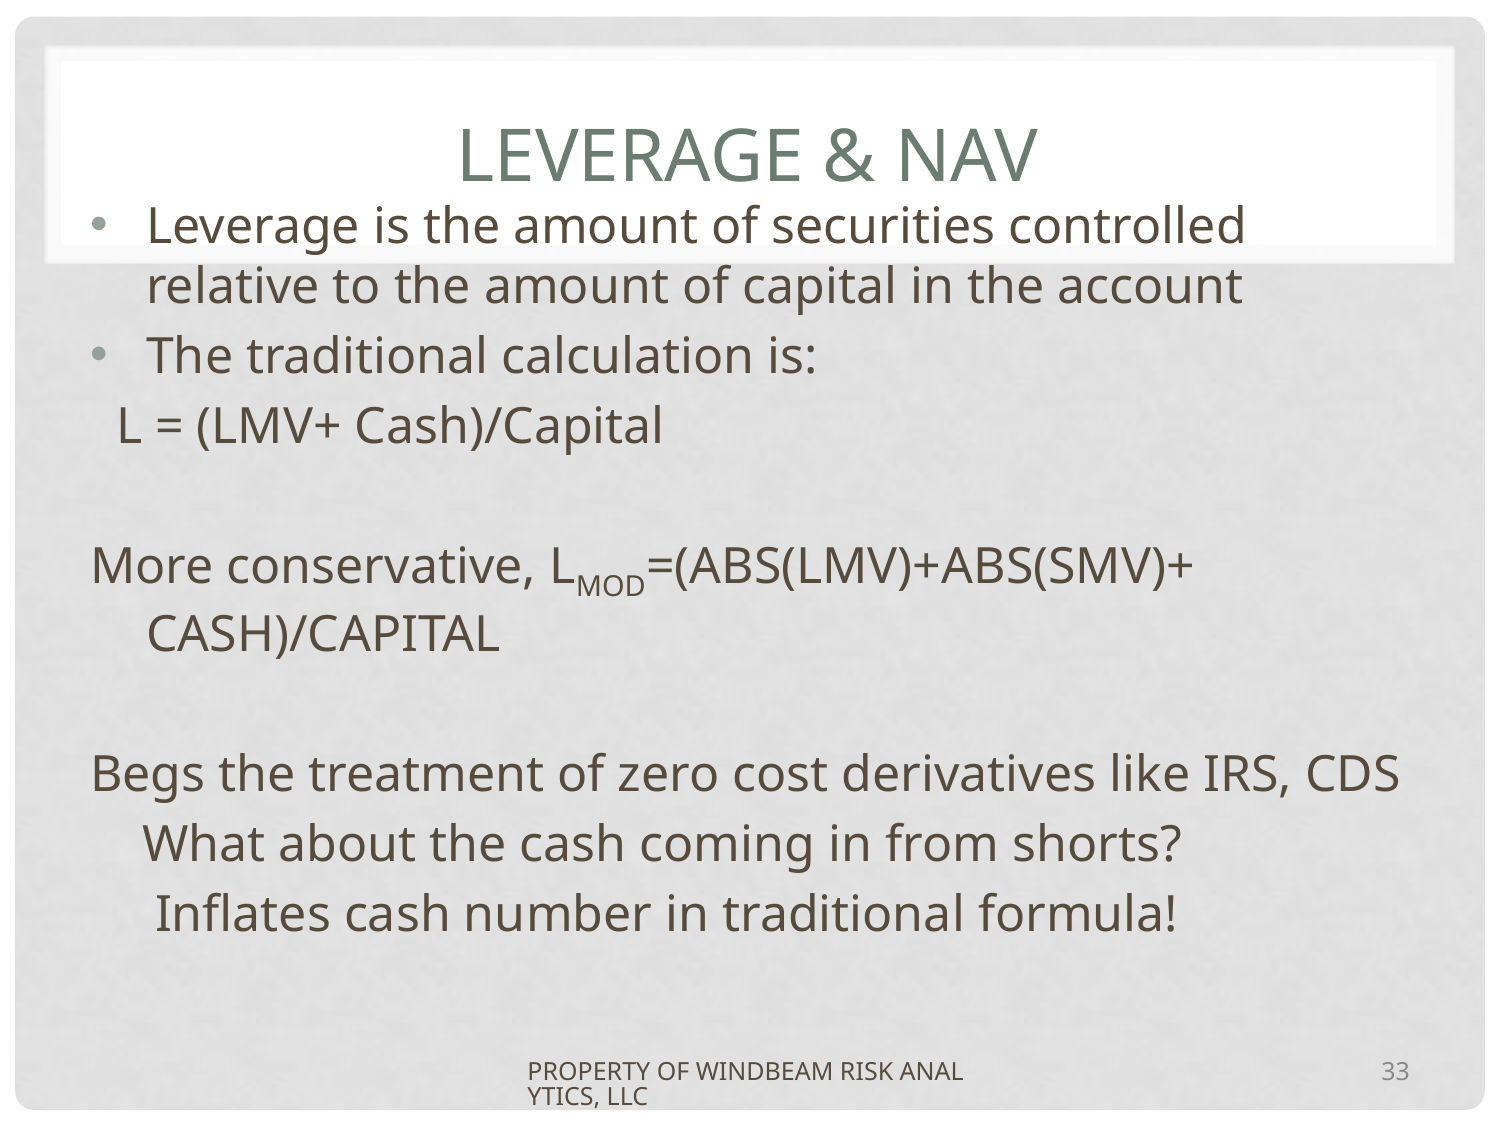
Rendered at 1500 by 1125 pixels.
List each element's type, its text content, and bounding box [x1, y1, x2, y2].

slide_number 33 [1074, 1042, 1425, 1103]
title Leverage & NAV [69, 66, 1425, 238]
list Leverage is the amount of securities controlled relative to the amount of capital in the account The traditional calculation is: L = (LMV+ Cash)/Capital More conservative, LMOD=(ABS(LMV)+ABS(SMV)+ CASH)/CAPITAL Begs the treatment of zero cost derivatives like IRS, CDS What about the cash coming in from shorts? Inflates cash number in traditional formula! [75, 186, 1425, 986]
footer PROPERTY OF WINDBEAM RISK ANALYTICS, LLC [512, 1042, 988, 1103]
